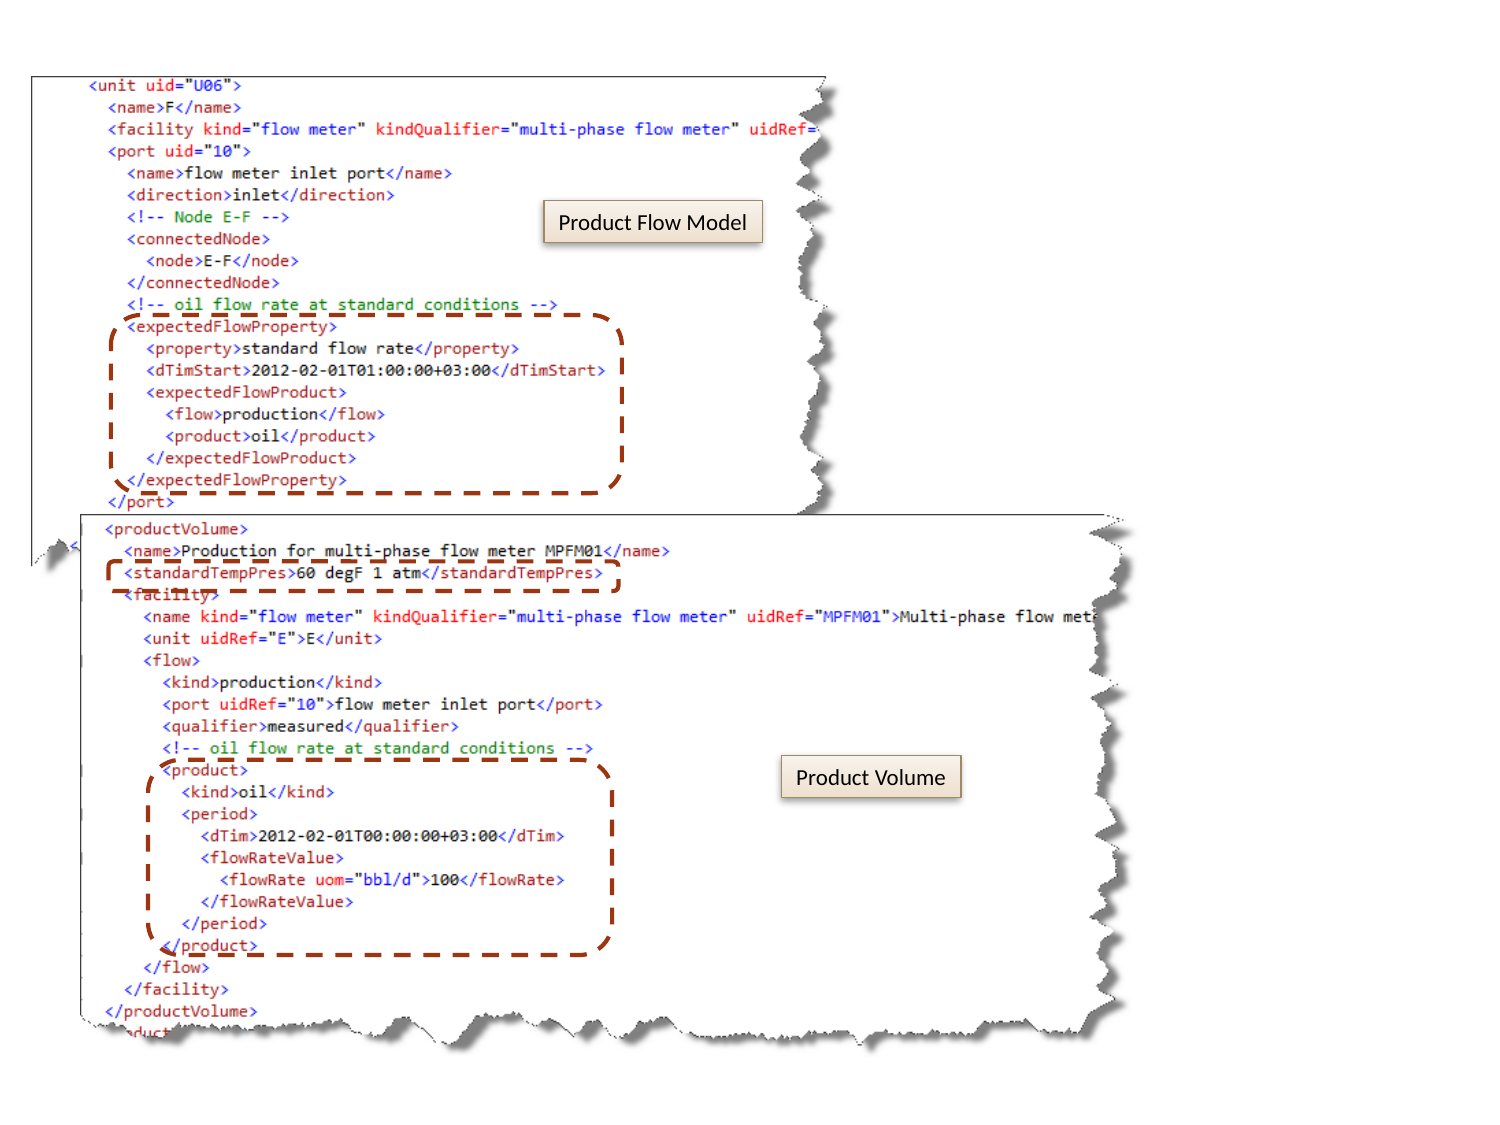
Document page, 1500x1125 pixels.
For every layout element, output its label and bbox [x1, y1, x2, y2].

picture [30, 75, 1141, 1058]
